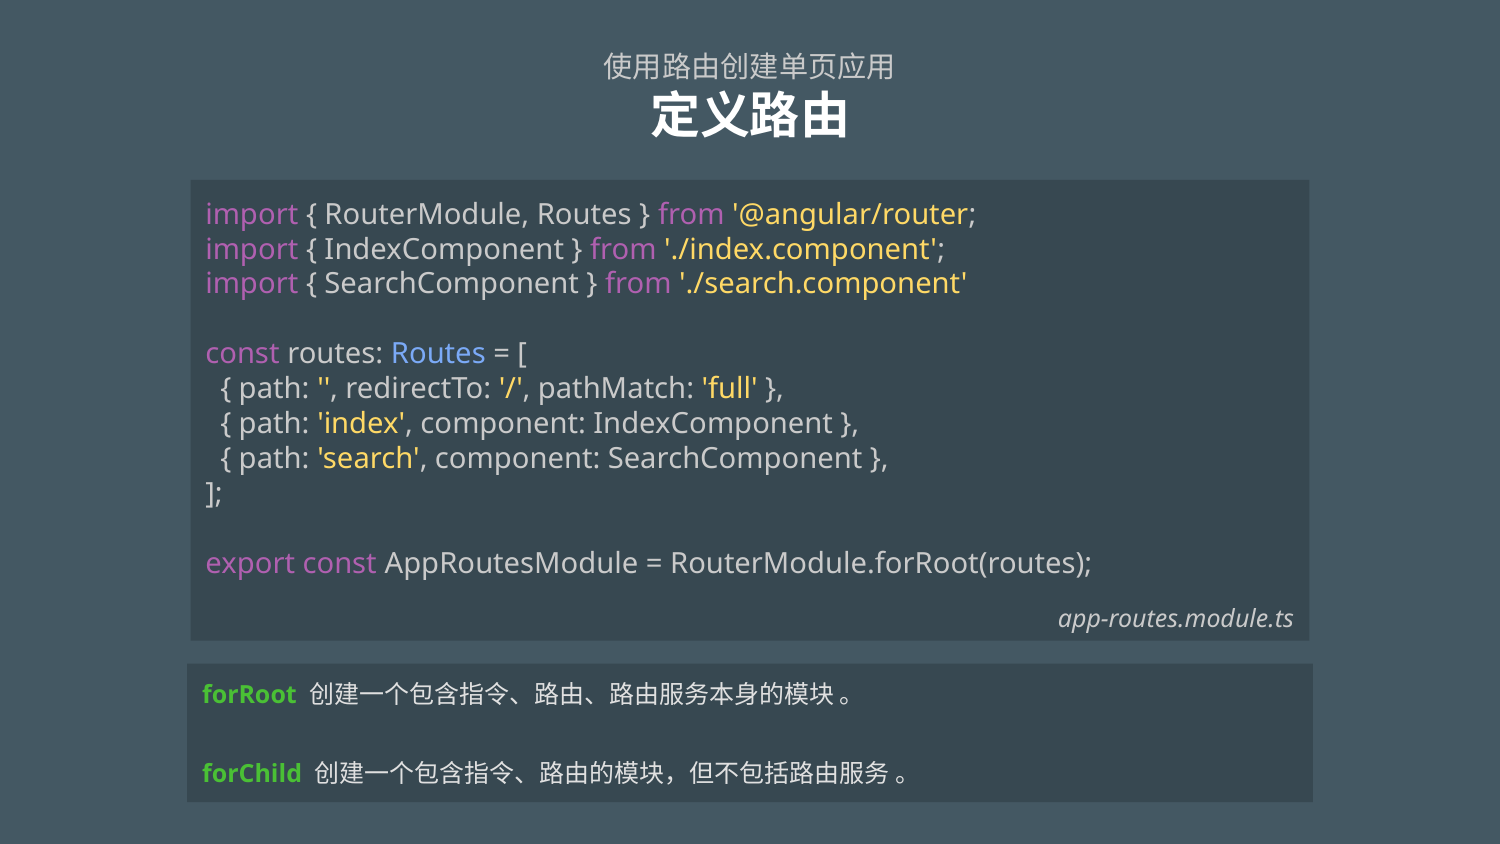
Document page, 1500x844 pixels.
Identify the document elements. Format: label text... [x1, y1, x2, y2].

text_box app-routes.module.ts [871, 587, 1310, 654]
title 使用路由创建单页应用 定义路由 [51, 49, 1449, 144]
text_box forRoot 创建一个包含指令、路由、路由服务本身的模块 。 forChild 创建一个包含指令、路由的模块，但不包括路由服务 。 [187, 663, 1313, 803]
list import { RouterModule, Routes } from '@angular/router; import { IndexComponent } from './index.component'; import { SearchComponent } from './search.component' const routes: Routes = [ { path: '', redirectTo: '/', pathMatch: 'full' }, { path: 'index', component: IndexComponent }, { path: 'search', component: SearchComponent }, ]; export const AppRoutesModule = RouterModule.forRoot(routes); [190, 179, 1310, 641]
